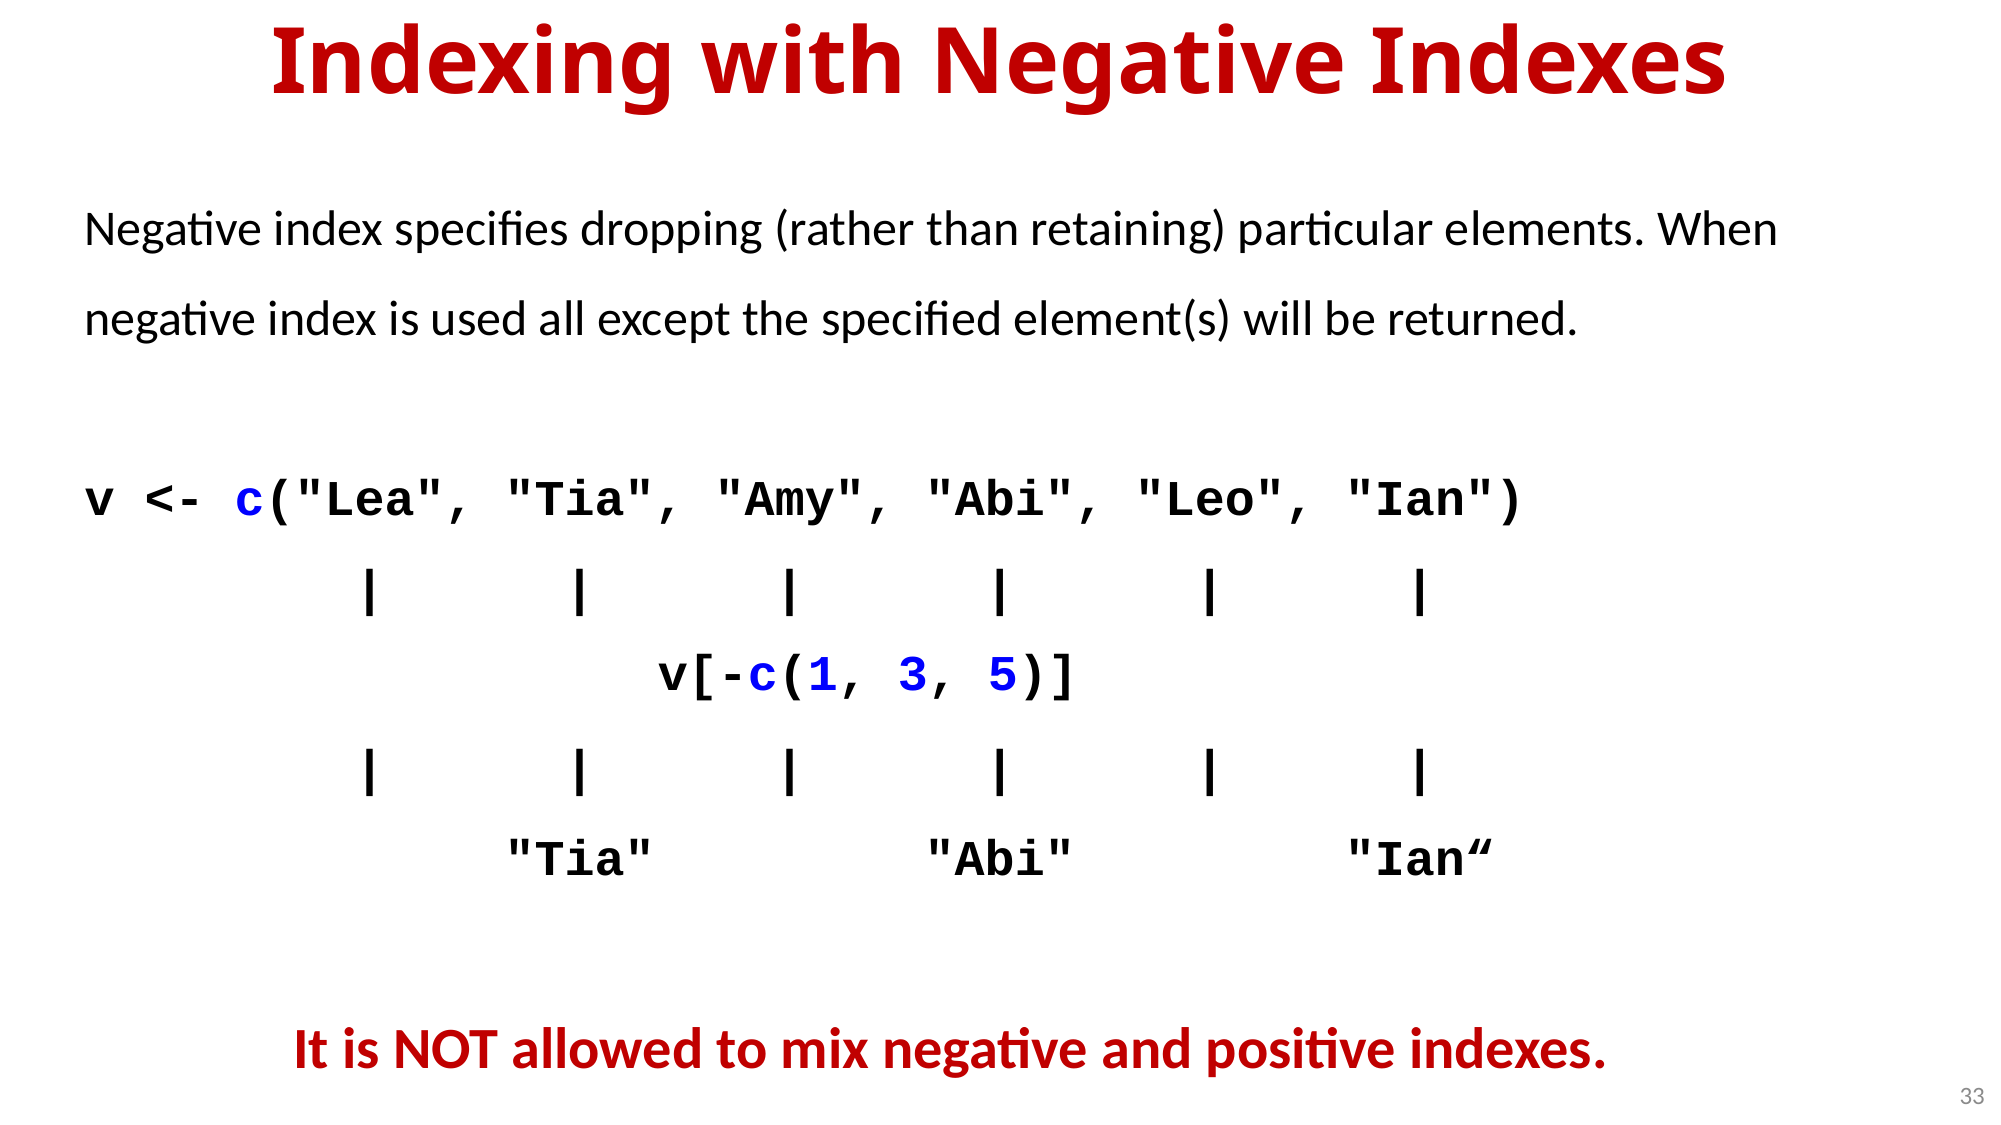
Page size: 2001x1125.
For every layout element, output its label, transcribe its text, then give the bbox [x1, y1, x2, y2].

text_box Negative index specifies dropping (rather than retaining) particular elements. When negative index is used all except the specified element(s) will be returned. v <- c("Lea", "Tia", "Amy", "Abi", "Leo", "Ian") | | | | | | v[c(-1, -3, -5)] | | | | | | "Tia" "Abi" "Ian“ It is NOT allowed to mix negative and positive indexes. [69, 157, 1832, 1088]
slide_number 33 [1831, 1065, 2000, 1125]
text_box Indexing with Negative Indexes [0, 0, 2000, 121]
text_box v[-c(1, 3, 5)] [495, 633, 1241, 708]
